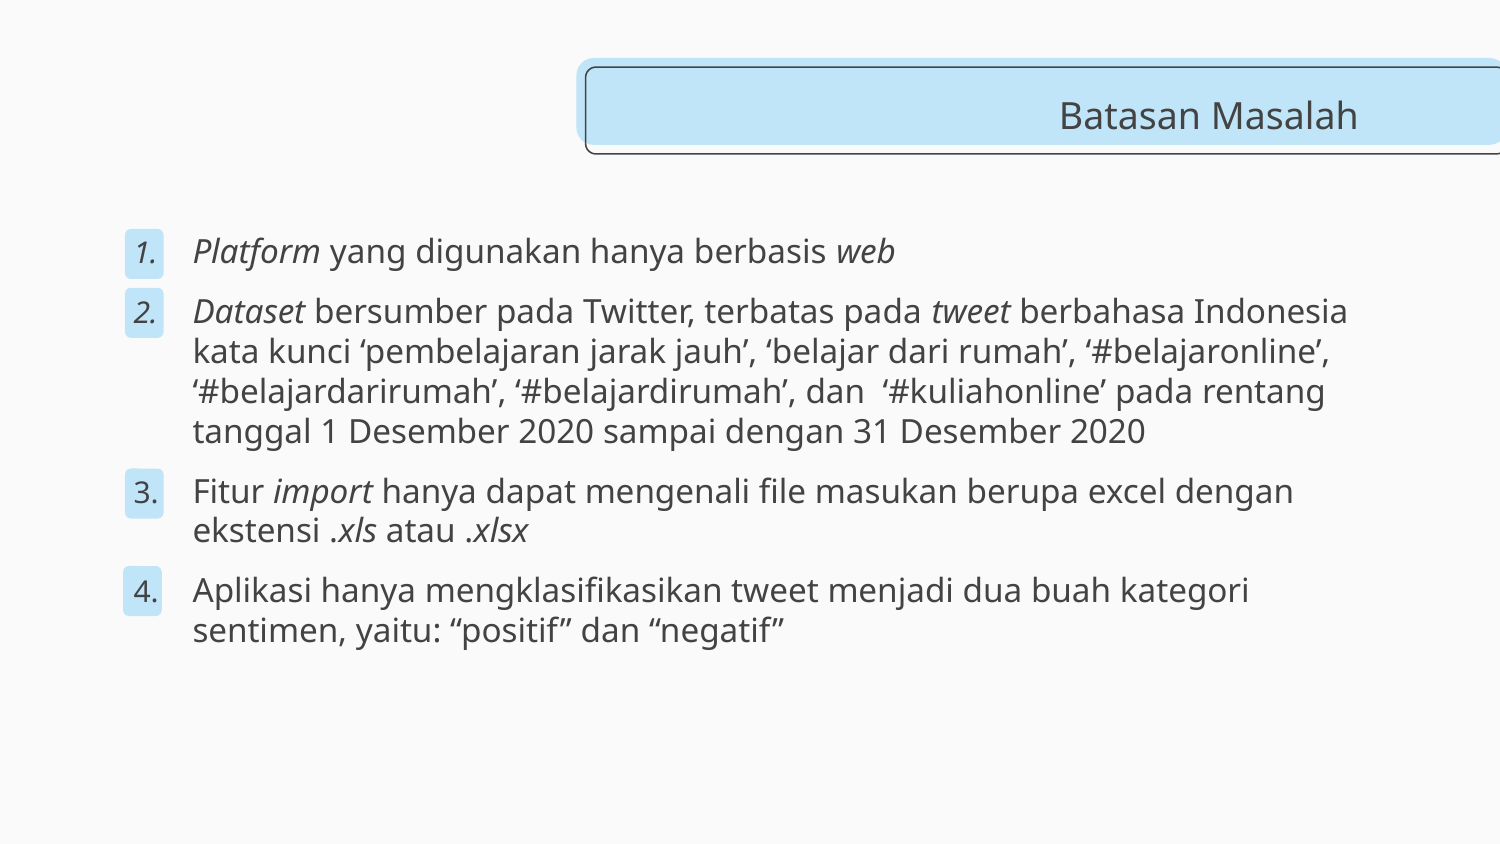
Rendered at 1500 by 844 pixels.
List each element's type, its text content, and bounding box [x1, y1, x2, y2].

text_box Platform yang digunakan hanya berbasis web Dataset bersumber pada Twitter, terbatas pada tweet berbahasa Indonesia kata kunci ‘pembelajaran jarak jauh’, ‘belajar dari rumah’, ‘#belajaronline’, ‘#belajardarirumah’, ‘#belajardirumah’, dan ‘#kuliahonline’ pada rentang tanggal 1 Desember 2020 sampai dengan 31 Desember 2020 Fitur import hanya dapat mengenali file masukan berupa excel dengan ekstensi .xls atau .xlsx Aplikasi hanya mengklasifikasikan tweet menjadi dua buah kategori sentimen, yaitu: “positif” dan “negatif” [118, 193, 1374, 668]
title Batasan Masalah [849, 75, 1374, 154]
